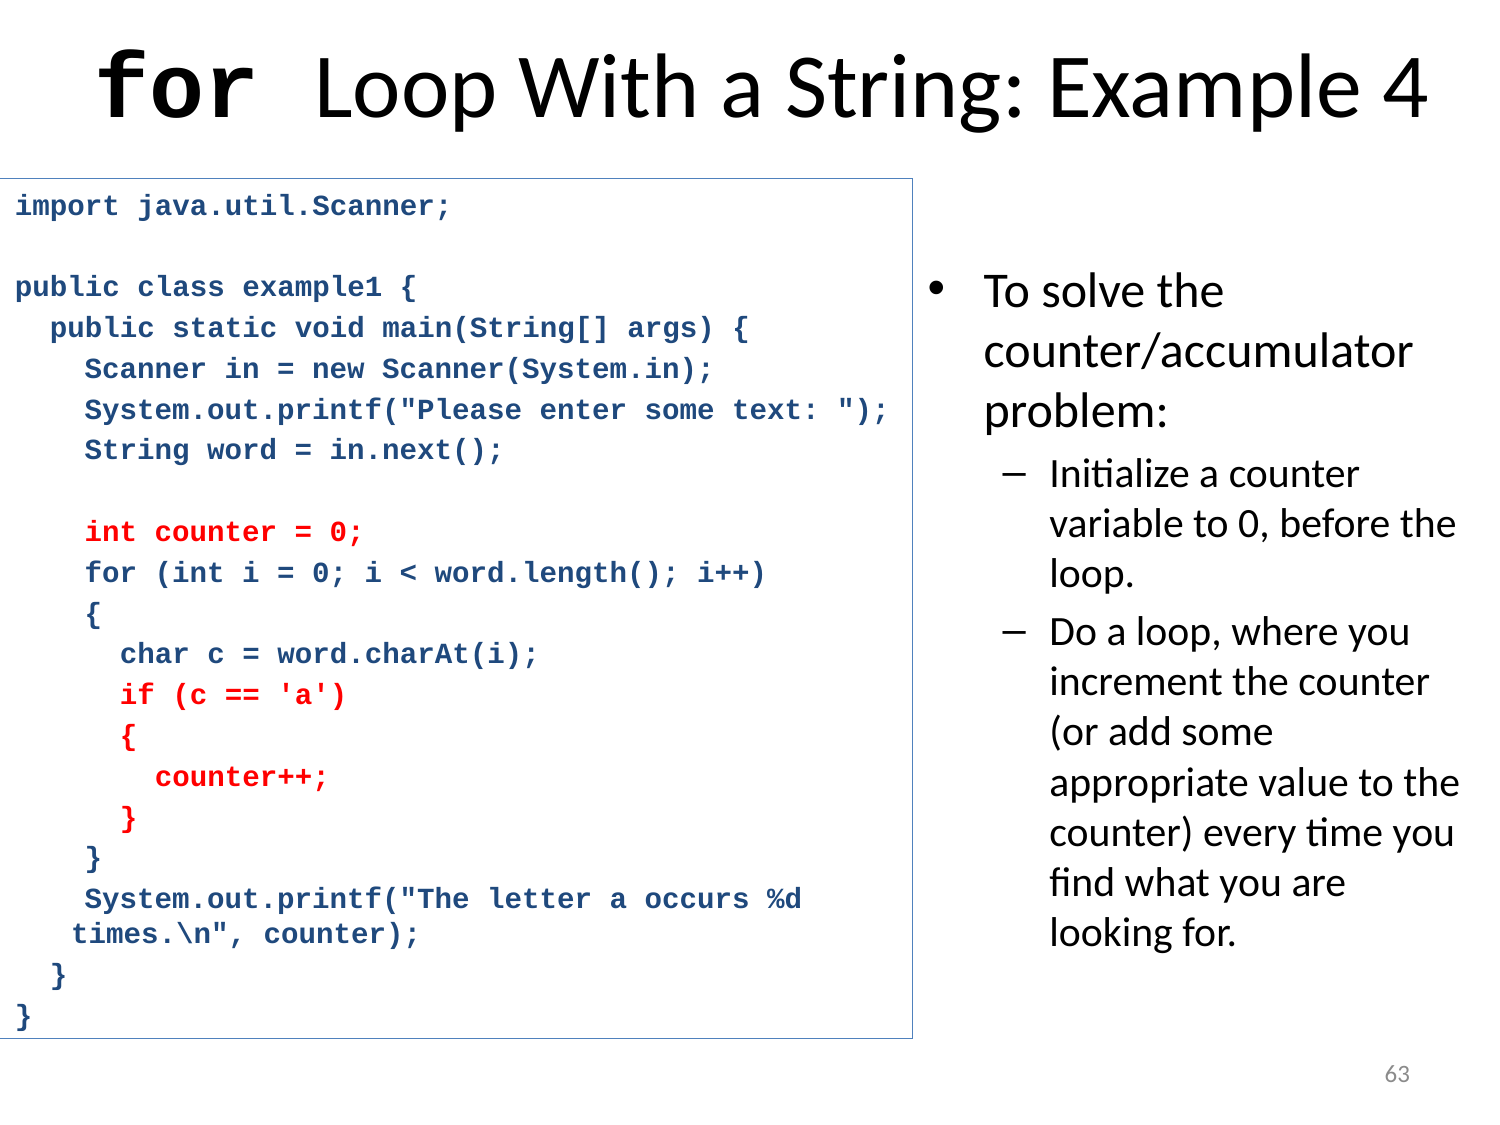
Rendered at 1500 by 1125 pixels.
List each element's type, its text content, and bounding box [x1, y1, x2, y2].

slide_number 63 [1074, 1042, 1425, 1103]
title for Loop With a String: Example 4 [75, 12, 1450, 150]
list To solve the counter/accumulator problem: Initialize a counter variable to 0, before the loop. Do a loop, where you increment the counter (or add some appropriate value to the counter) every time you find what you are looking for. [912, 249, 1488, 813]
text_box import java.util.Scanner; public class example1 { public static void main(String[] args) { Scanner in = new Scanner(System.in); System.out.printf("Please enter some text: "); String word = in.next(); int counter = 0; for (int i = 0; i < word.length(); i++) { char c = word.charAt(i); if (c == 'a') { counter++; } } System.out.printf("The letter a occurs %d times.\n", counter); } } [0, 178, 913, 1039]
